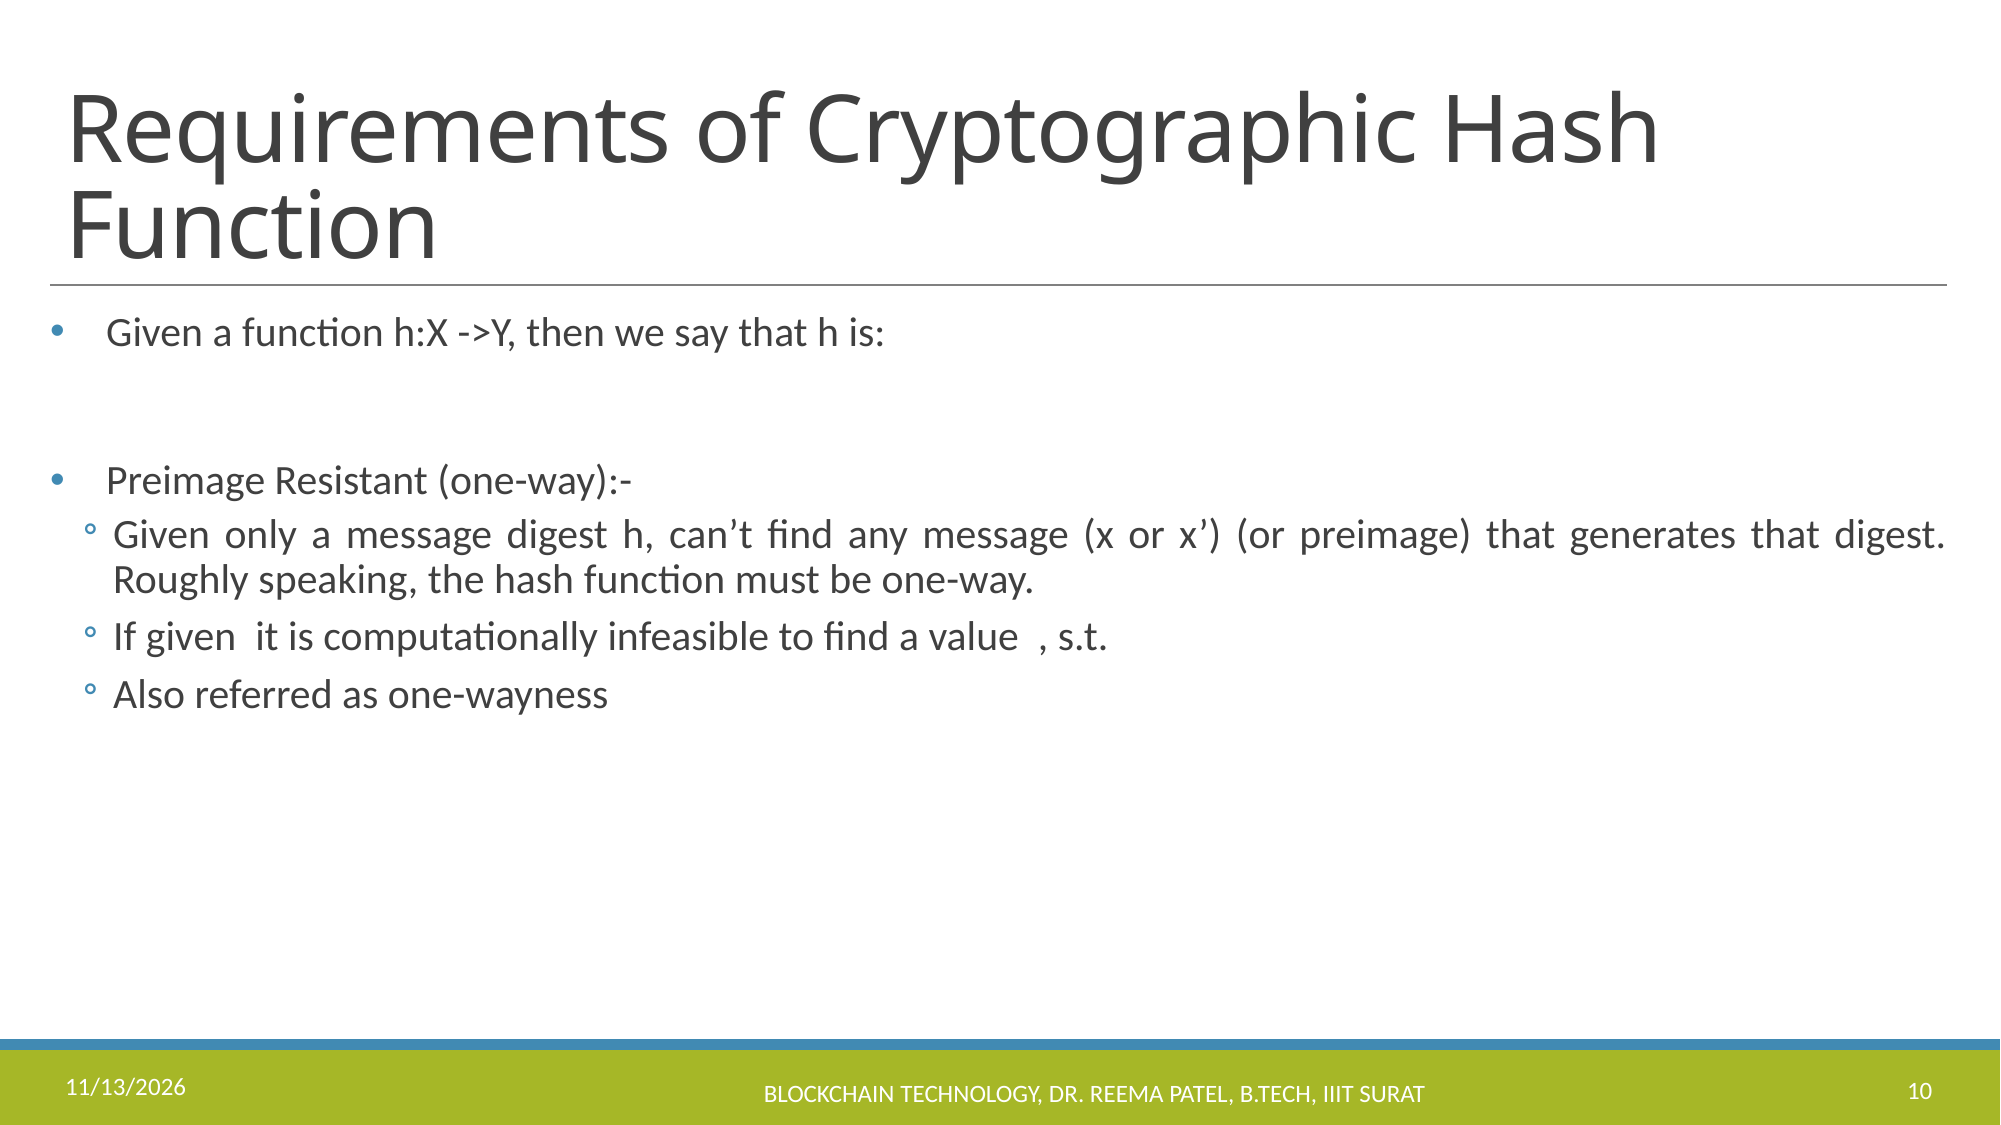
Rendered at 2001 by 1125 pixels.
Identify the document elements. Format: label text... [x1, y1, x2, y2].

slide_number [50, 1055, 456, 1116]
title Requirements of Cryptographic Hash Function [50, 47, 1948, 285]
footer Blockchain Technology, Dr. Reema Patel, B.Tech, IIIT Surat [487, 1059, 1703, 1125]
slide_number 10 [1732, 1059, 1948, 1120]
